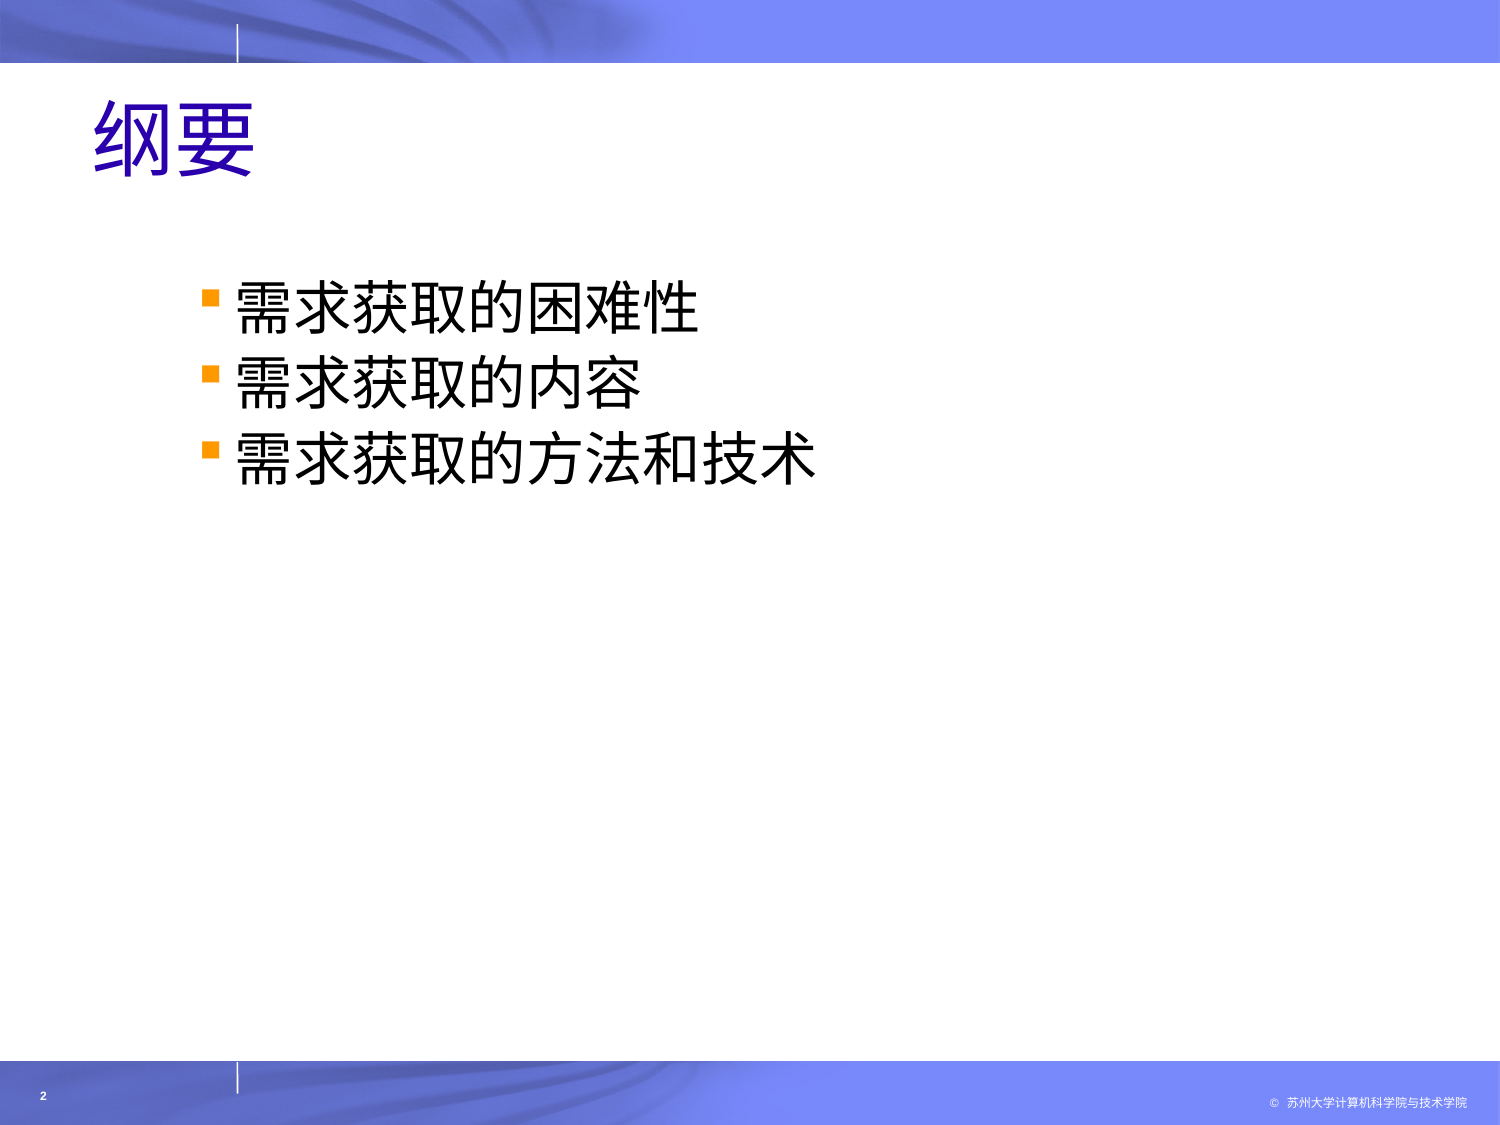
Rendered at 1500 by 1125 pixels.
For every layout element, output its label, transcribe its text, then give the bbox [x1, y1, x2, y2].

picture [0, 0, 1500, 63]
list 需求获取的困难性 需求获取的内容 需求获取的方法和技术 [182, 263, 1388, 904]
title 纲要 [76, 91, 1430, 210]
picture [0, 1061, 1500, 1125]
slide_number 2 [25, 1066, 191, 1120]
